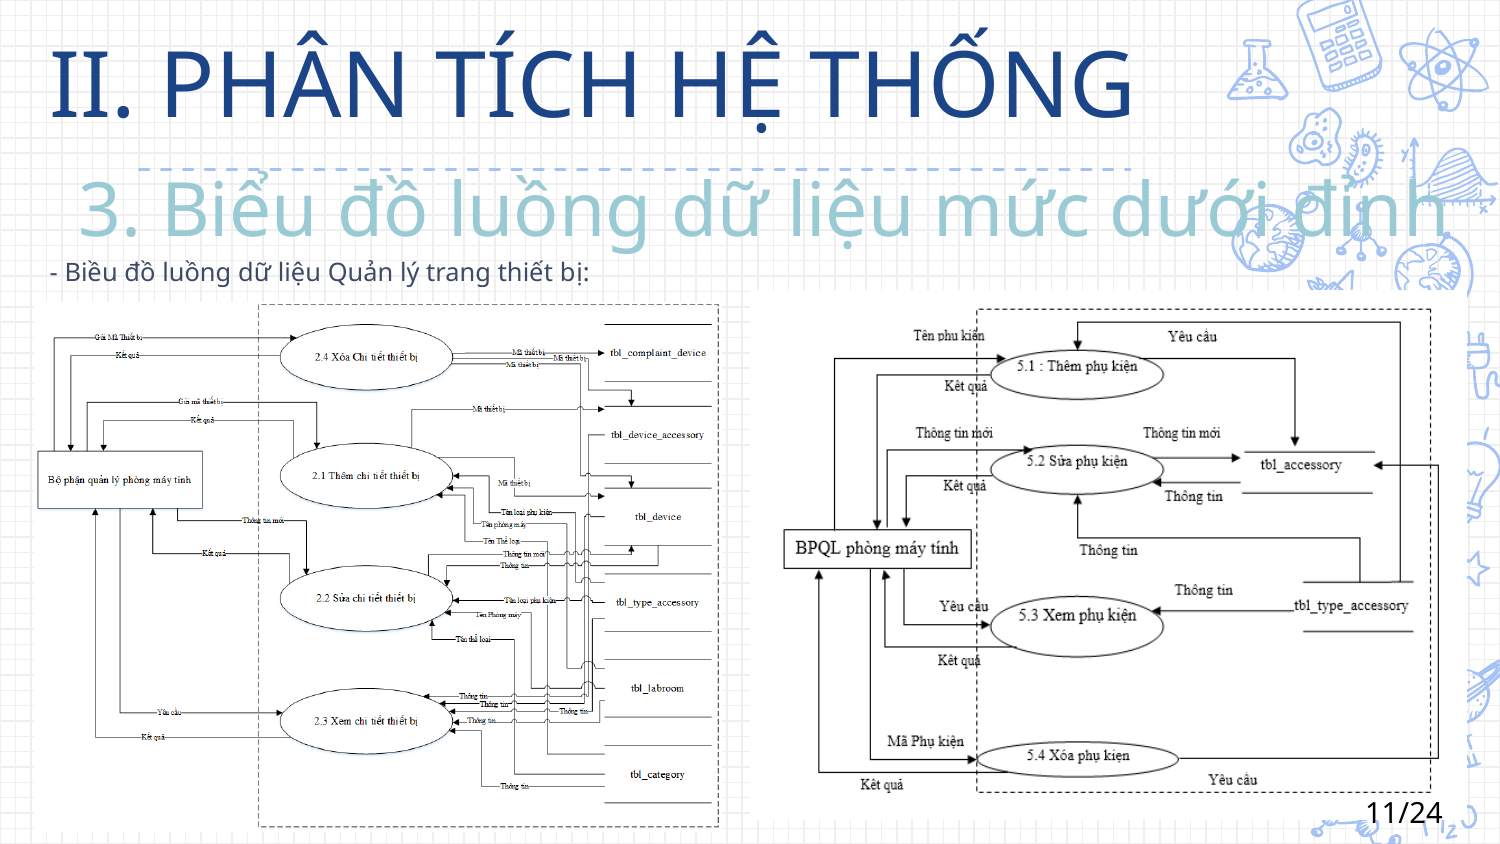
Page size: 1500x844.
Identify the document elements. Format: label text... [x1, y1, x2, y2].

text_box 11/24 [1350, 786, 1500, 844]
text_box - Biều đồ luồng dữ liệu Quản lý trang thiết bị: [34, 241, 686, 301]
picture [750, 290, 1467, 821]
text_box 3. Biểu đồ luồng dữ liệu mức dưới đỉnh [63, 165, 1500, 288]
text_box II. PHÂN TÍCH HỆ THỐNG [34, 32, 1500, 155]
picture [34, 302, 722, 832]
